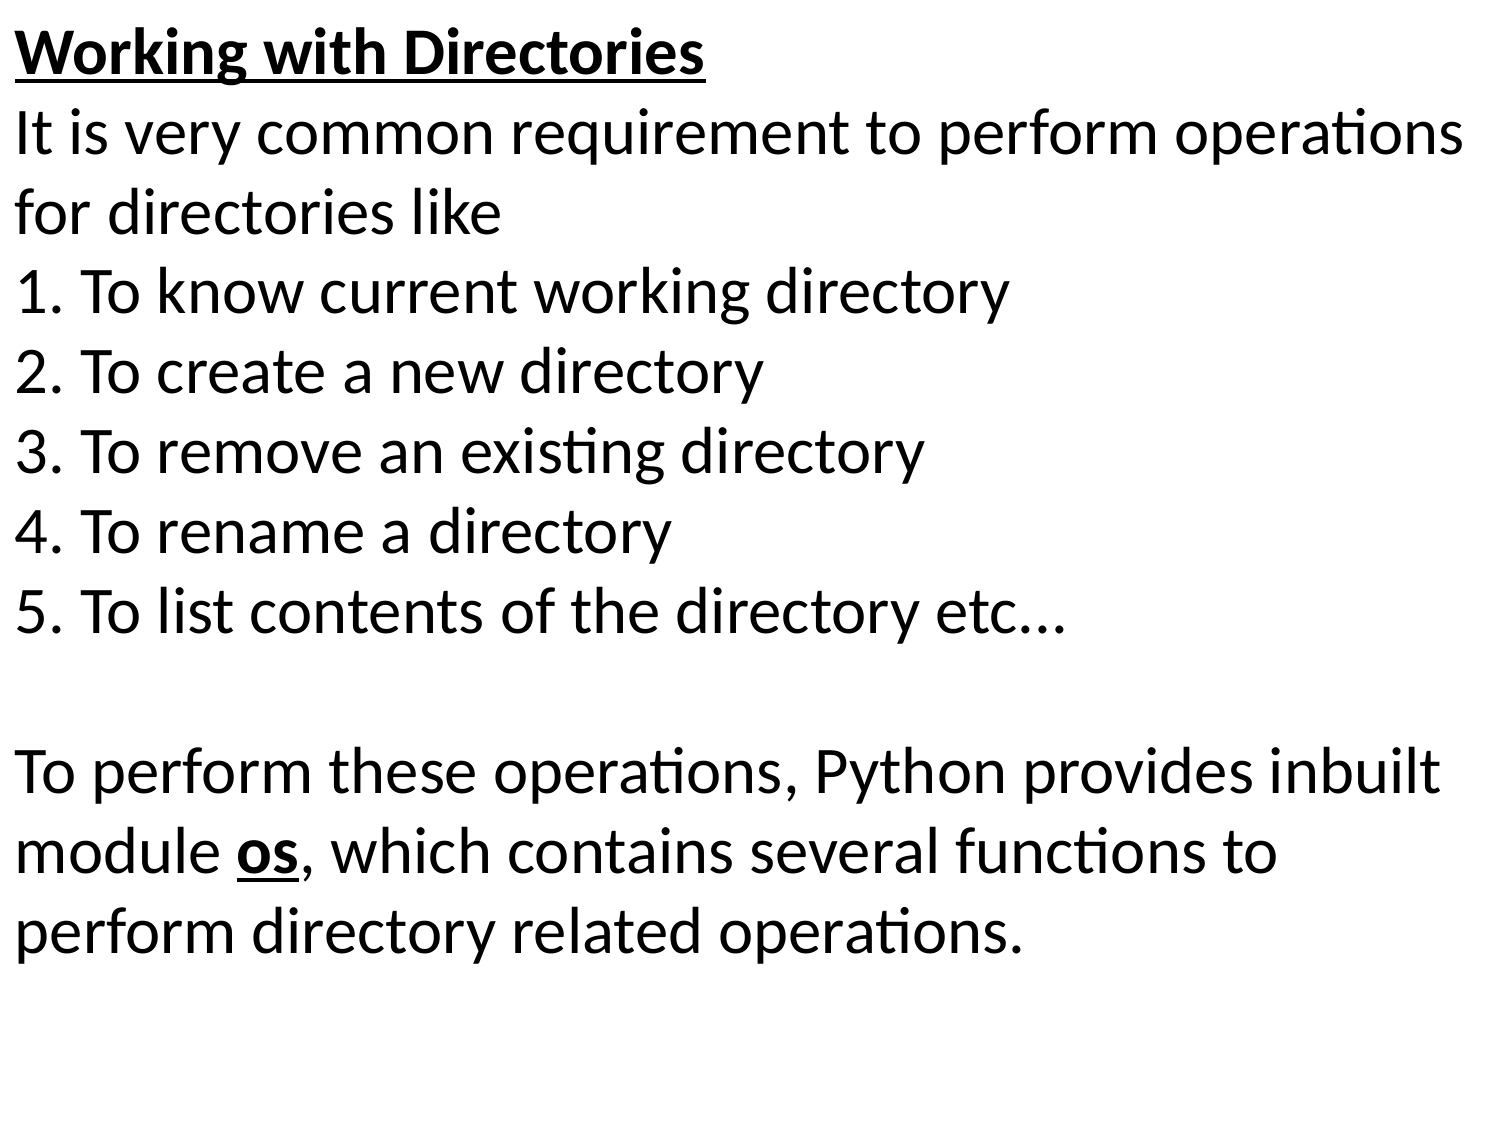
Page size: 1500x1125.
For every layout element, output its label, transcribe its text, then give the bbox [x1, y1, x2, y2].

text_box Working with Directories It is very common requirement to perform operations for directories like 1. To know current working directory 2. To create a new directory 3. To remove an existing directory 4. To rename a directory 5. To list contents of the directory etc... To perform these operations, Python provides inbuilt module os, which contains several functions to perform directory related operations. [0, 0, 1500, 975]
